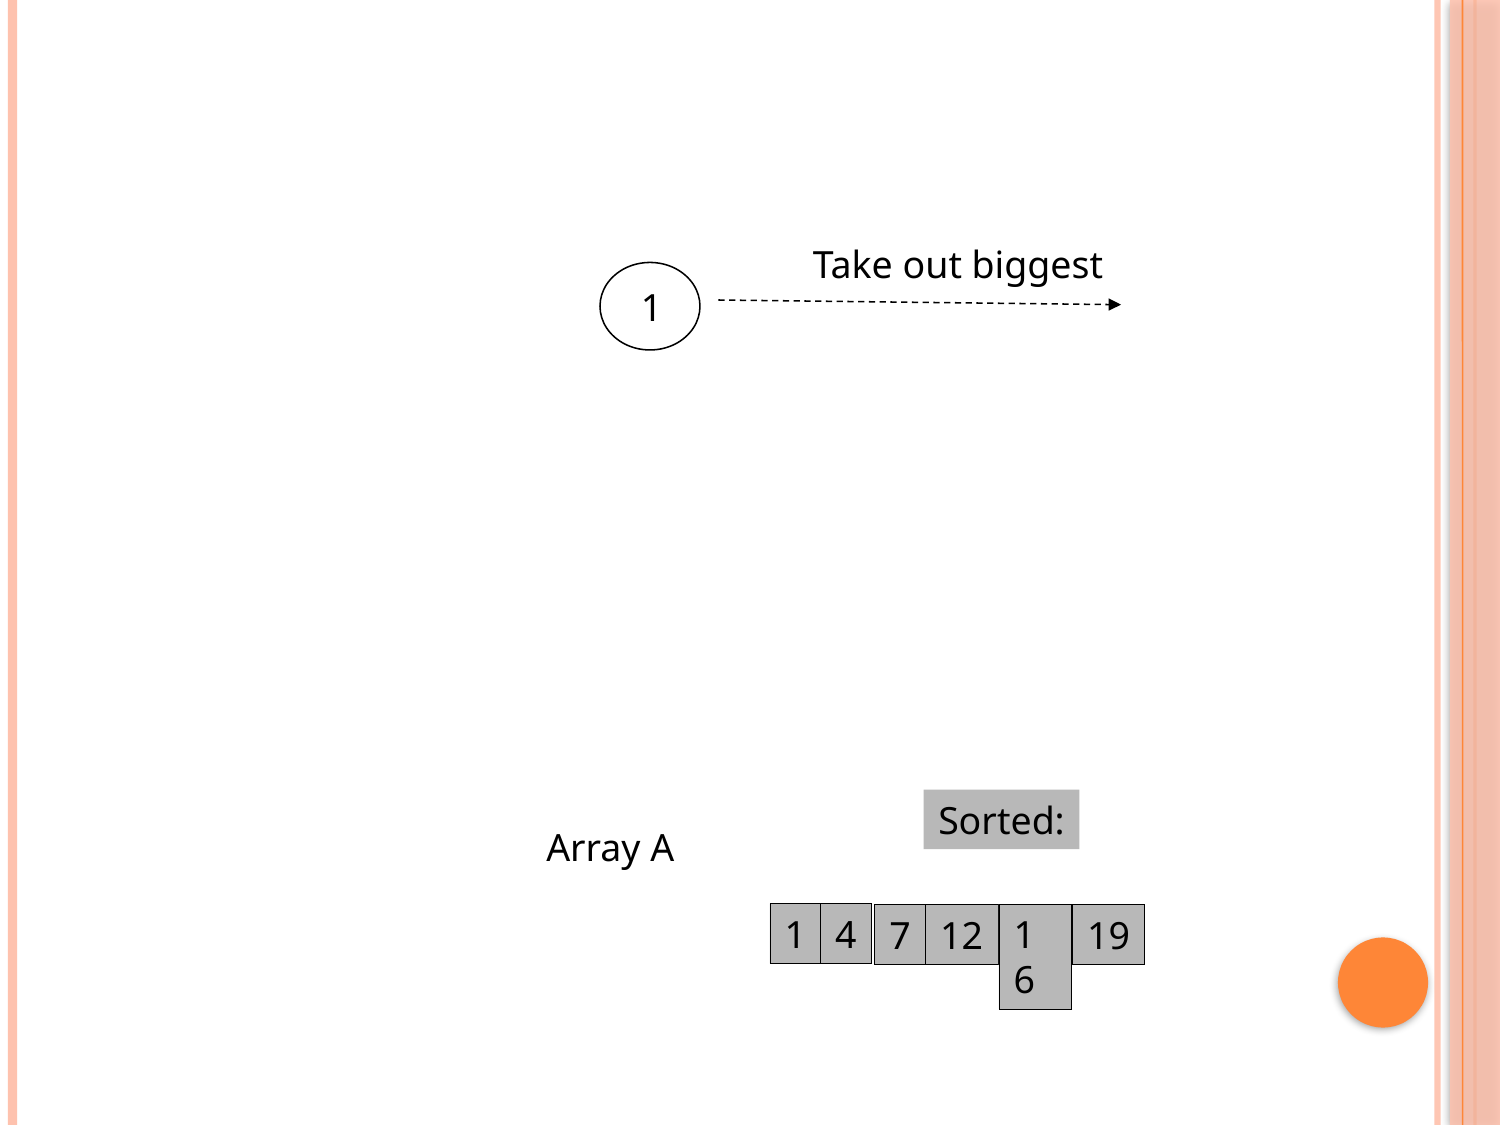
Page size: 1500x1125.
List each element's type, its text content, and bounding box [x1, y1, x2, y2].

text_box [1108, 298, 1122, 311]
text_box Take out biggest [798, 233, 1119, 294]
text_box 19 [1072, 904, 1145, 965]
text_box 1 [625, 276, 677, 337]
text_box 1 [769, 903, 820, 964]
text_box [600, 262, 700, 350]
text_box 16 [998, 904, 1072, 1009]
text_box 12 [926, 904, 998, 965]
text_box 7 [874, 904, 926, 965]
text_box 4 [820, 903, 872, 964]
text_box Sorted: [923, 789, 1080, 850]
text_box Array A [531, 816, 690, 877]
